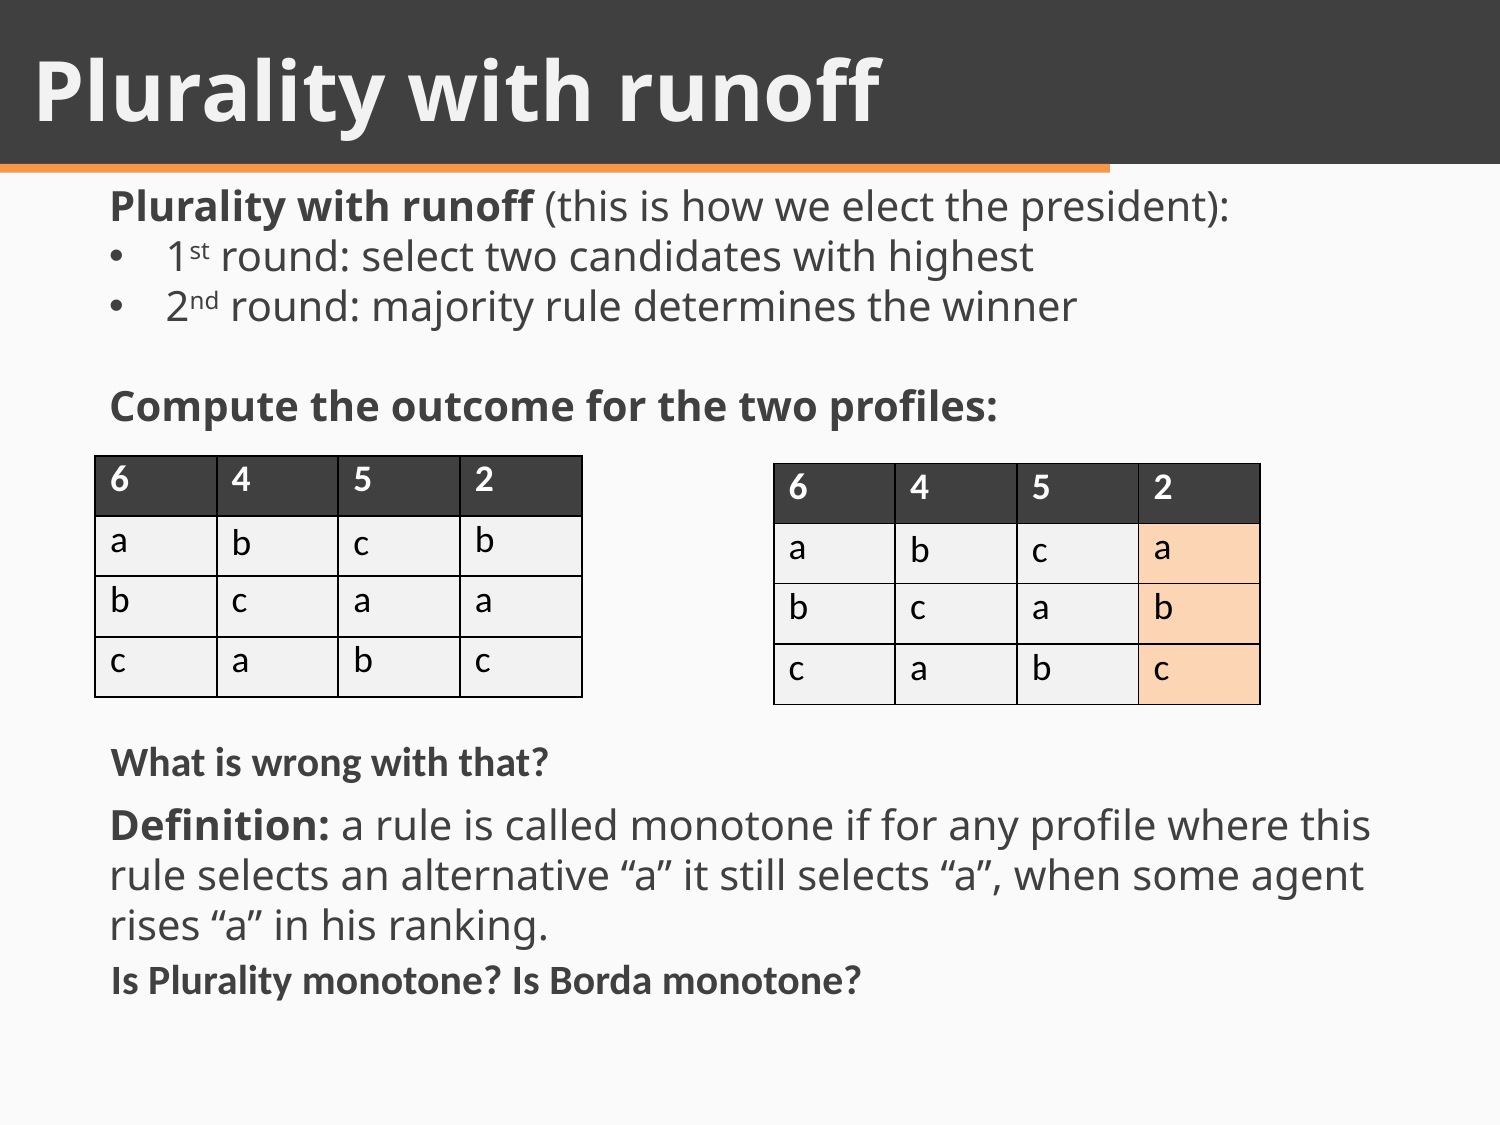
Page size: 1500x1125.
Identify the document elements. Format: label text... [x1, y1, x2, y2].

text_box [152, 426, 850, 533]
table_cell b [461, 517, 581, 575]
table_cell b [218, 517, 337, 575]
table_header 2 [1139, 464, 1259, 523]
table_cell a [1018, 584, 1138, 643]
table_header 6 [775, 464, 894, 523]
text_box Is Plurality monotone? Is Borda monotone? [96, 945, 879, 1011]
table_header 4 [218, 457, 337, 515]
table_header 2 [461, 457, 581, 515]
table_cell b [1018, 645, 1138, 704]
table_cell a [775, 524, 894, 583]
table_cell a [1139, 524, 1259, 583]
table_cell c [1018, 524, 1138, 583]
table_cell c [218, 577, 337, 636]
table_cell b [896, 524, 1016, 583]
table_cell c [339, 517, 459, 575]
table_cell c [896, 584, 1016, 643]
table_header 6 [96, 457, 216, 515]
table_cell b [775, 584, 894, 643]
table_header 4 [896, 464, 1016, 523]
table_header 5 [1018, 464, 1138, 523]
table_cell b [96, 577, 216, 636]
table_cell c [775, 645, 894, 704]
table_header 5 [339, 457, 459, 515]
table_cell c [461, 638, 581, 696]
text_box Plurality with runoff [17, 181, 1447, 220]
table_cell c [96, 638, 216, 696]
text_box Definition: a rule is called monotone if for any profile where this rule selects an alternative “a” it still selects “a”, when some agent rises “a” in his ranking. [94, 791, 1405, 956]
text_box What is wrong with that? [95, 727, 565, 791]
table_cell b [339, 638, 459, 696]
table_cell a [461, 577, 581, 636]
table_cell a [96, 517, 216, 575]
table_cell a [218, 638, 337, 696]
table_cell c [1139, 645, 1259, 704]
table_cell a [896, 645, 1016, 704]
table_cell a [339, 577, 459, 636]
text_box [0, 0, 1500, 173]
table_cell b [1139, 584, 1259, 643]
